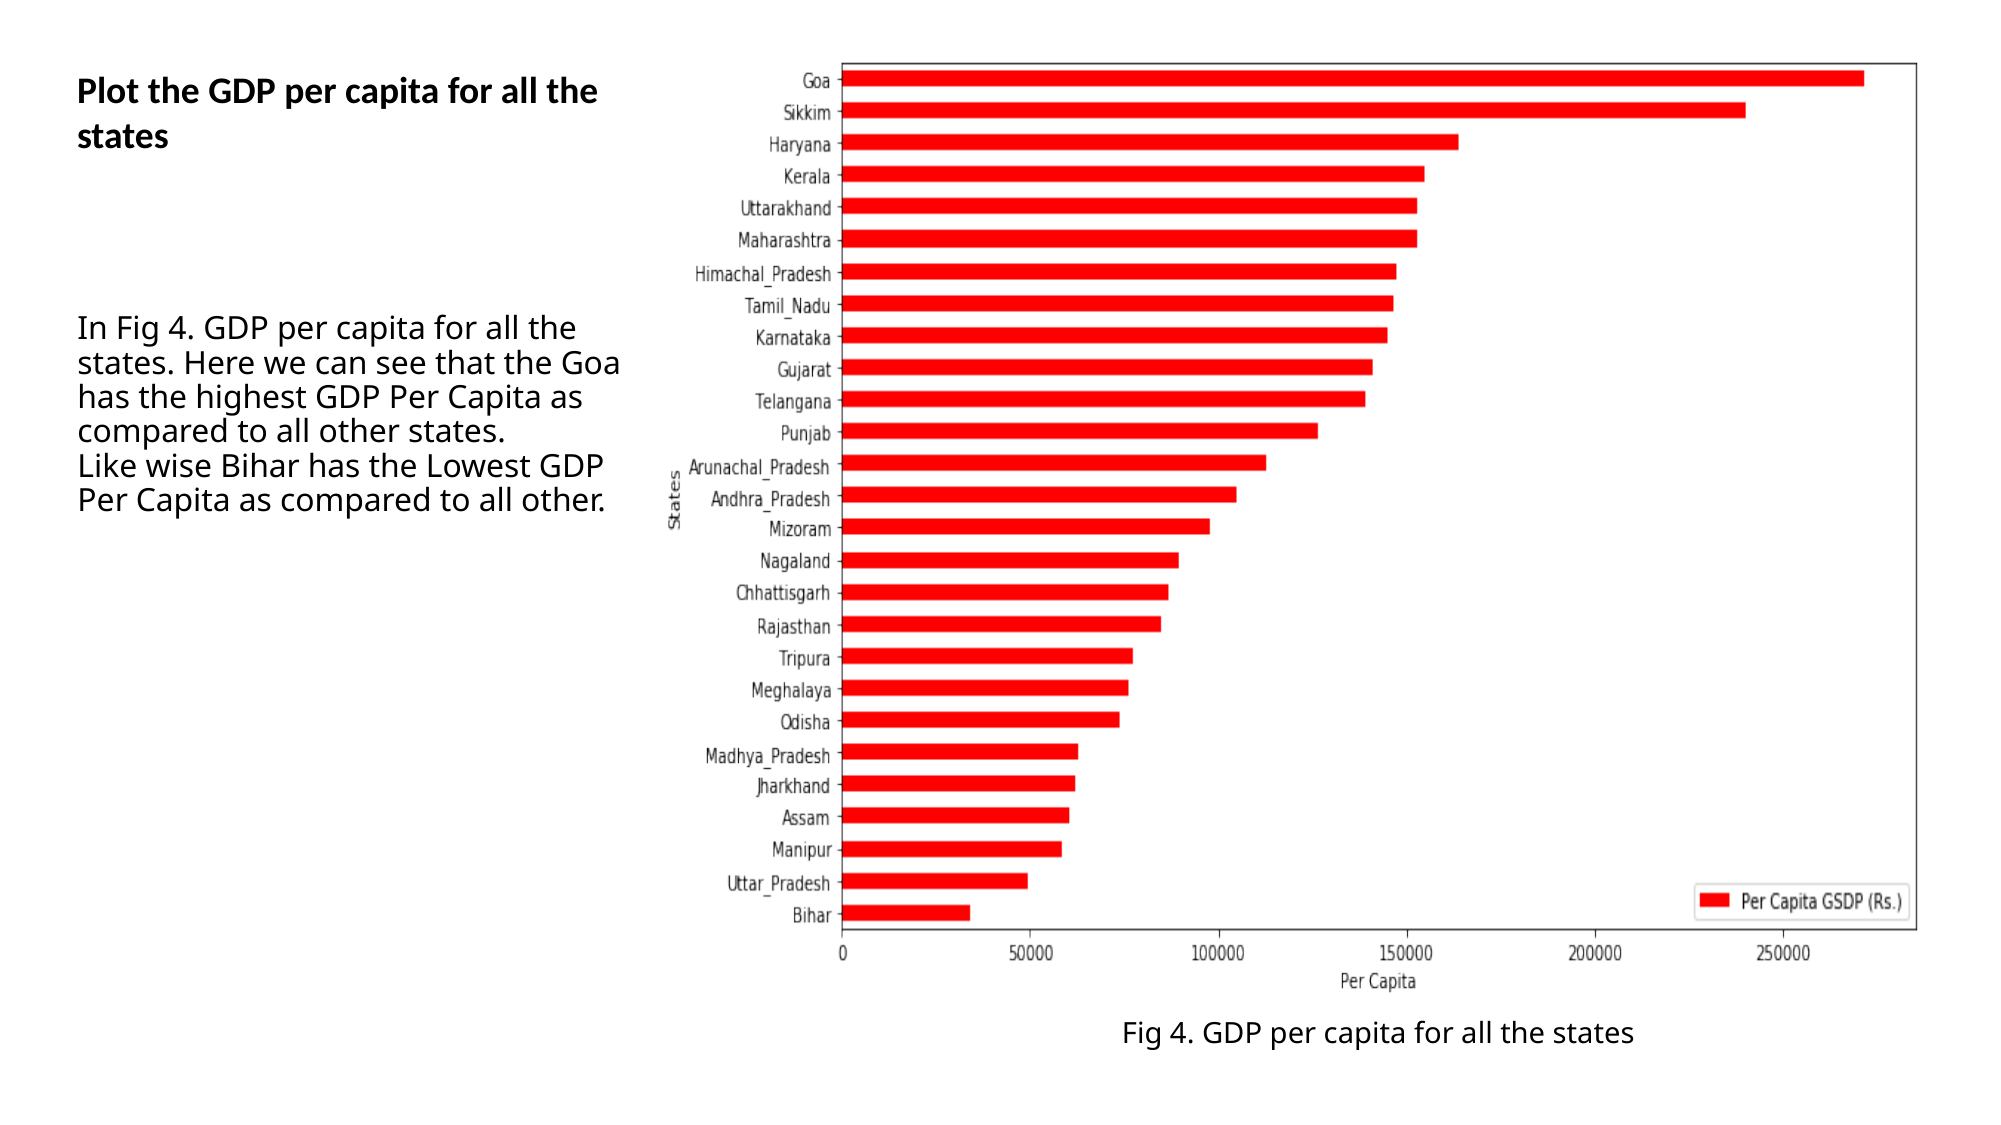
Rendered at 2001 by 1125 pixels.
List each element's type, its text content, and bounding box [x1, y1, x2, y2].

text_box Plot the GDP per capita for all the states [62, 59, 638, 164]
text_box Fig 4. GDP per capita for all the states [804, 1004, 1953, 1063]
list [658, 43, 1932, 1005]
title In Fig 4. GDP per capita for all the states. Here we can see that the Goa has the highest GDP Per Capita as compared to all other states. Like wise Bihar has the Lowest GDP Per Capita as compared to all other. [62, 253, 638, 581]
